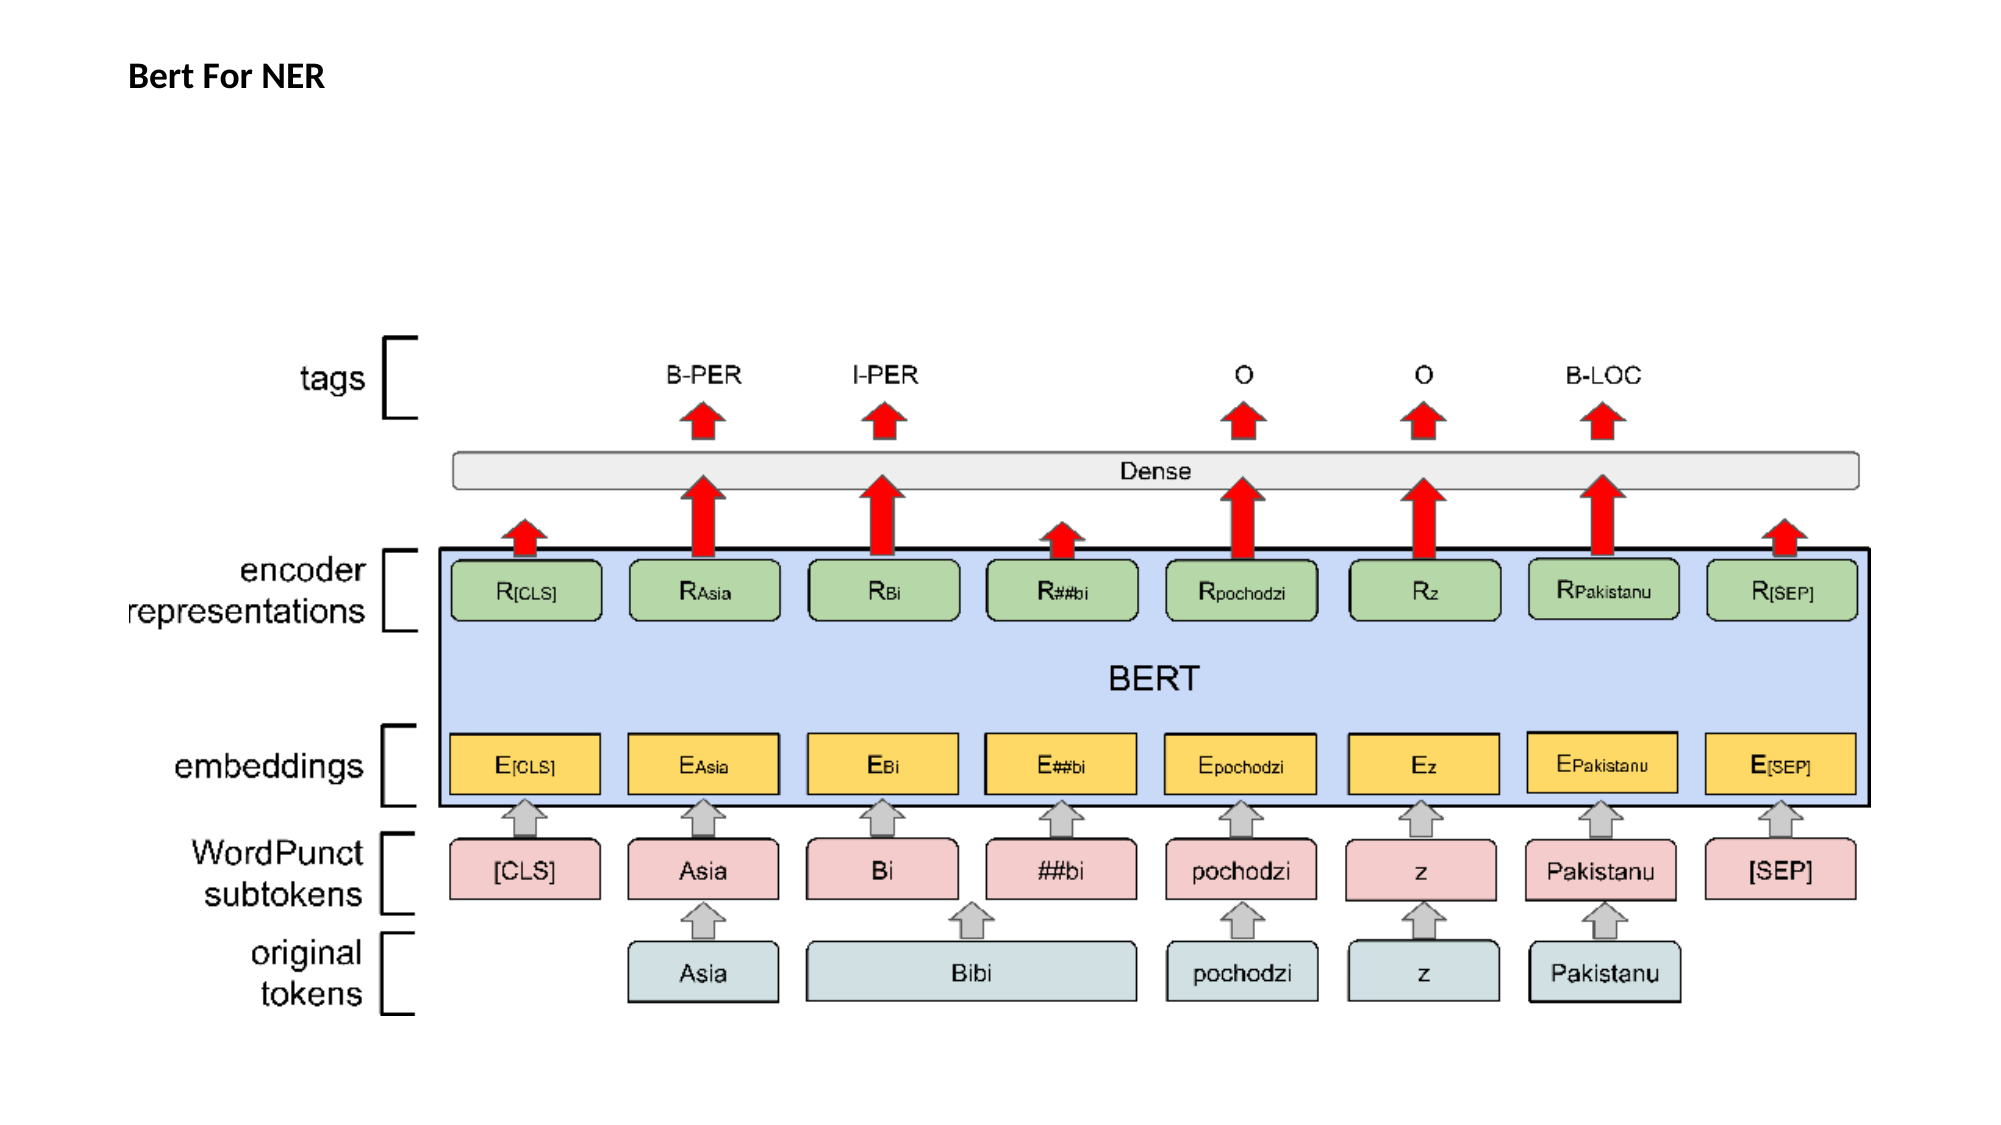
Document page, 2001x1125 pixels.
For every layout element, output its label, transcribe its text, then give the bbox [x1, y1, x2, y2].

picture [129, 333, 1871, 1016]
text_box Bert For NER [113, 43, 720, 103]
